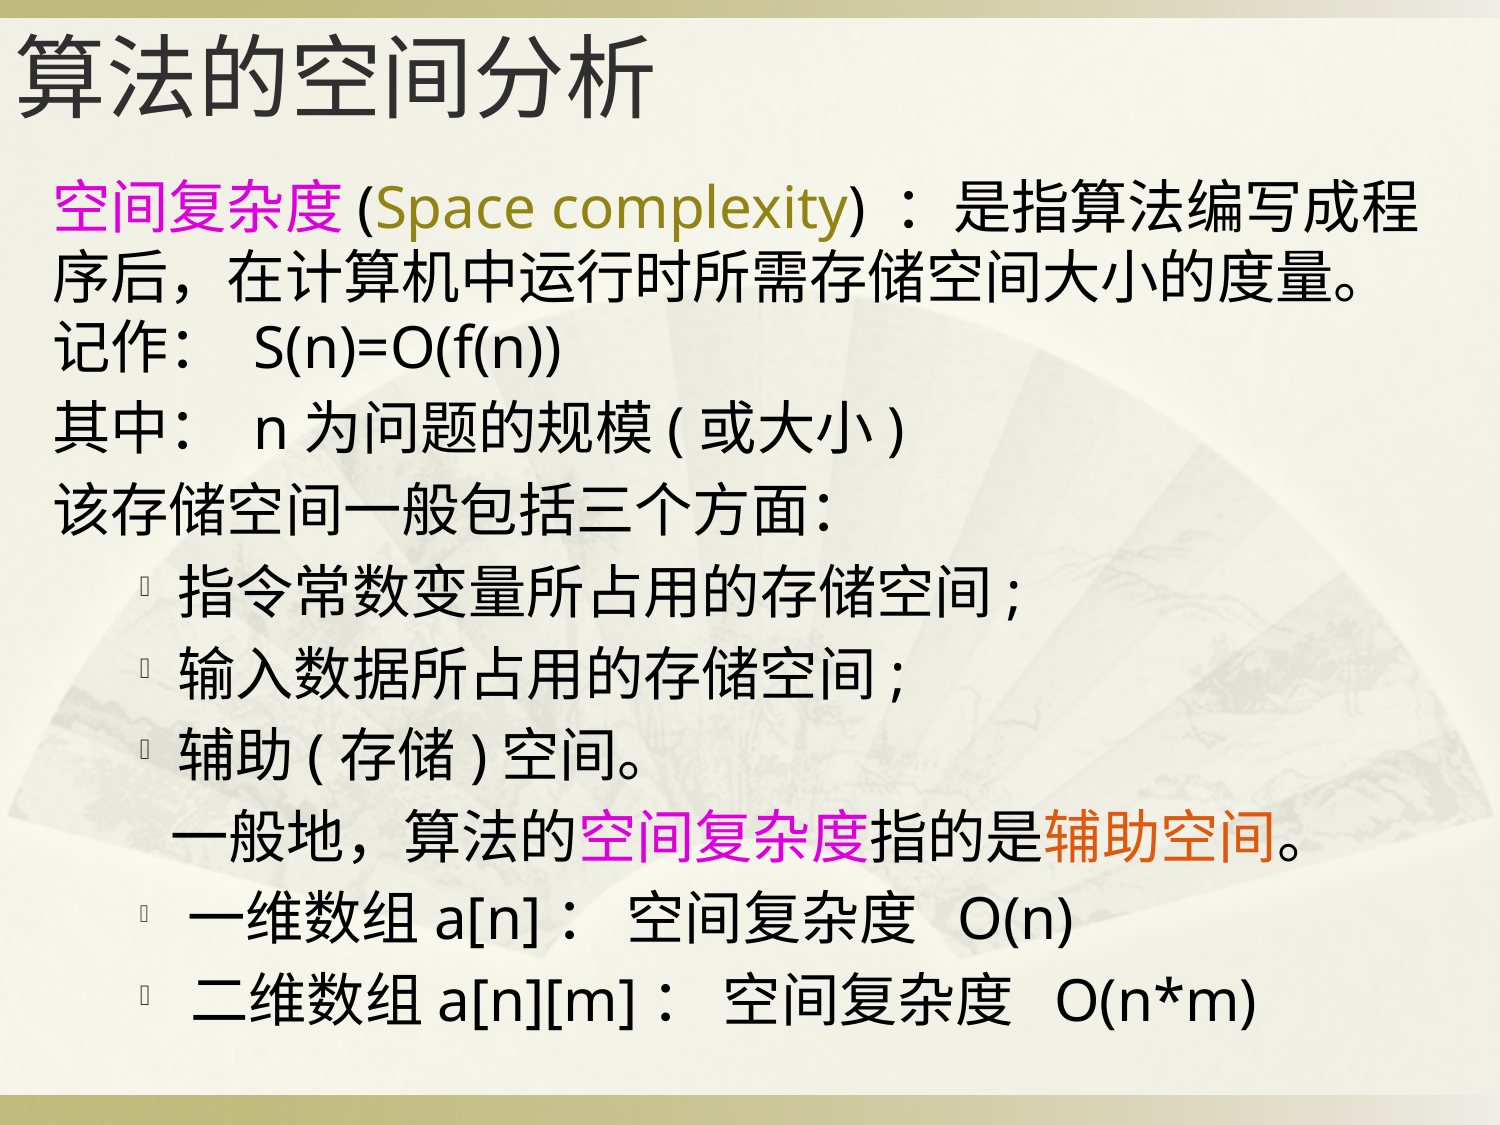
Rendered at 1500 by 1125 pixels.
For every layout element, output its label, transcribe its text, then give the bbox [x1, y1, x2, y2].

list 空间复杂度(Space complexity) ：是指算法编写成程序后，在计算机中运行时所需存储空间大小的度量。记作： S(n)=O(f(n)) 其中： n为问题的规模(或大小) 该存储空间一般包括三个方面： 指令常数变量所占用的存储空间; 输入数据所占用的存储空间; 辅助(存储)空间。 一般地，算法的空间复杂度指的是辅助空间。 一维数组a[n]： 空间复杂度 O(n) 二维数组a[n][m]： 空间复杂度 O(n*m) [37, 162, 1463, 1063]
title 算法的空间分析 [0, 12, 1063, 138]
